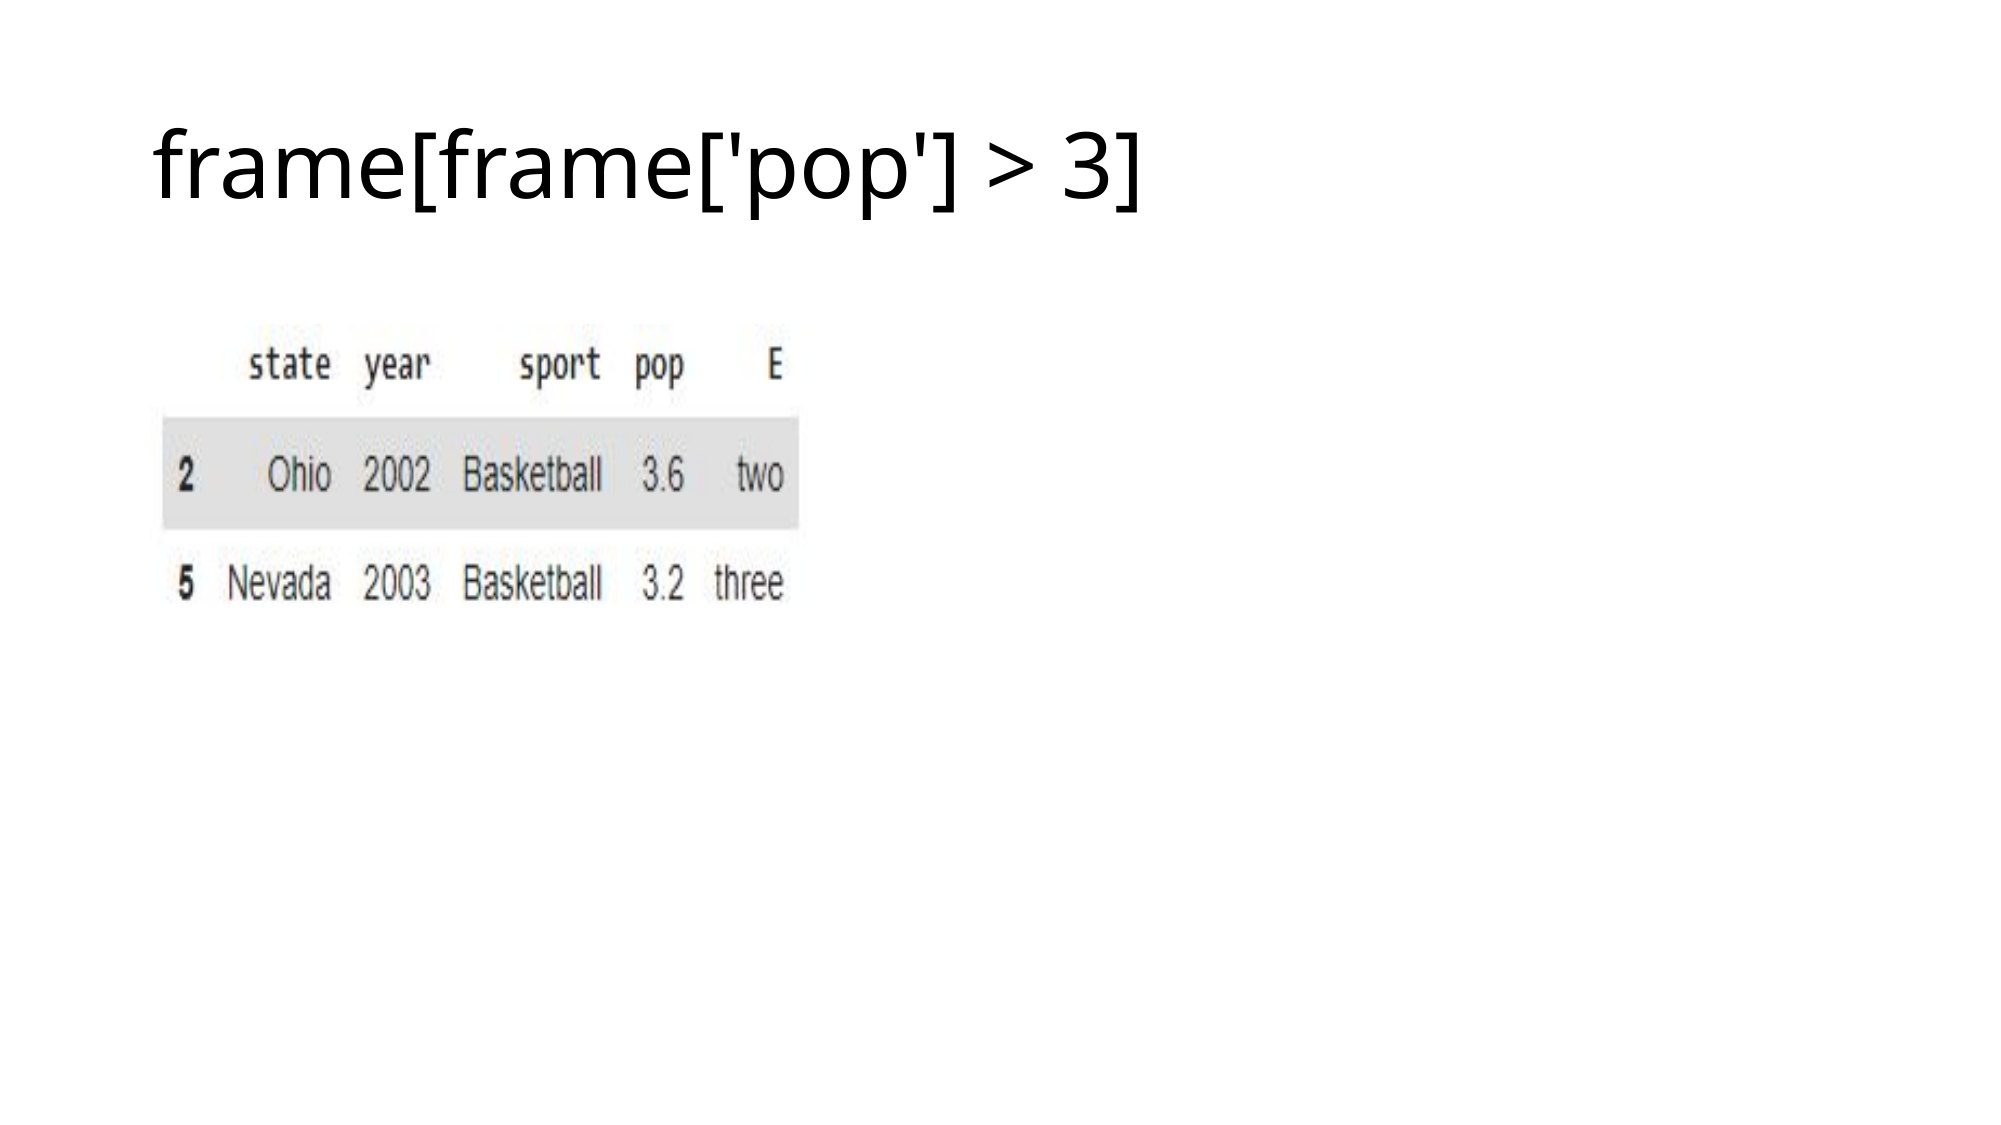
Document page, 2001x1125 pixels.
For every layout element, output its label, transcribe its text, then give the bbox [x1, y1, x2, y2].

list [150, 324, 858, 657]
title frame[frame['pop'] > 3] [137, 59, 1863, 278]
